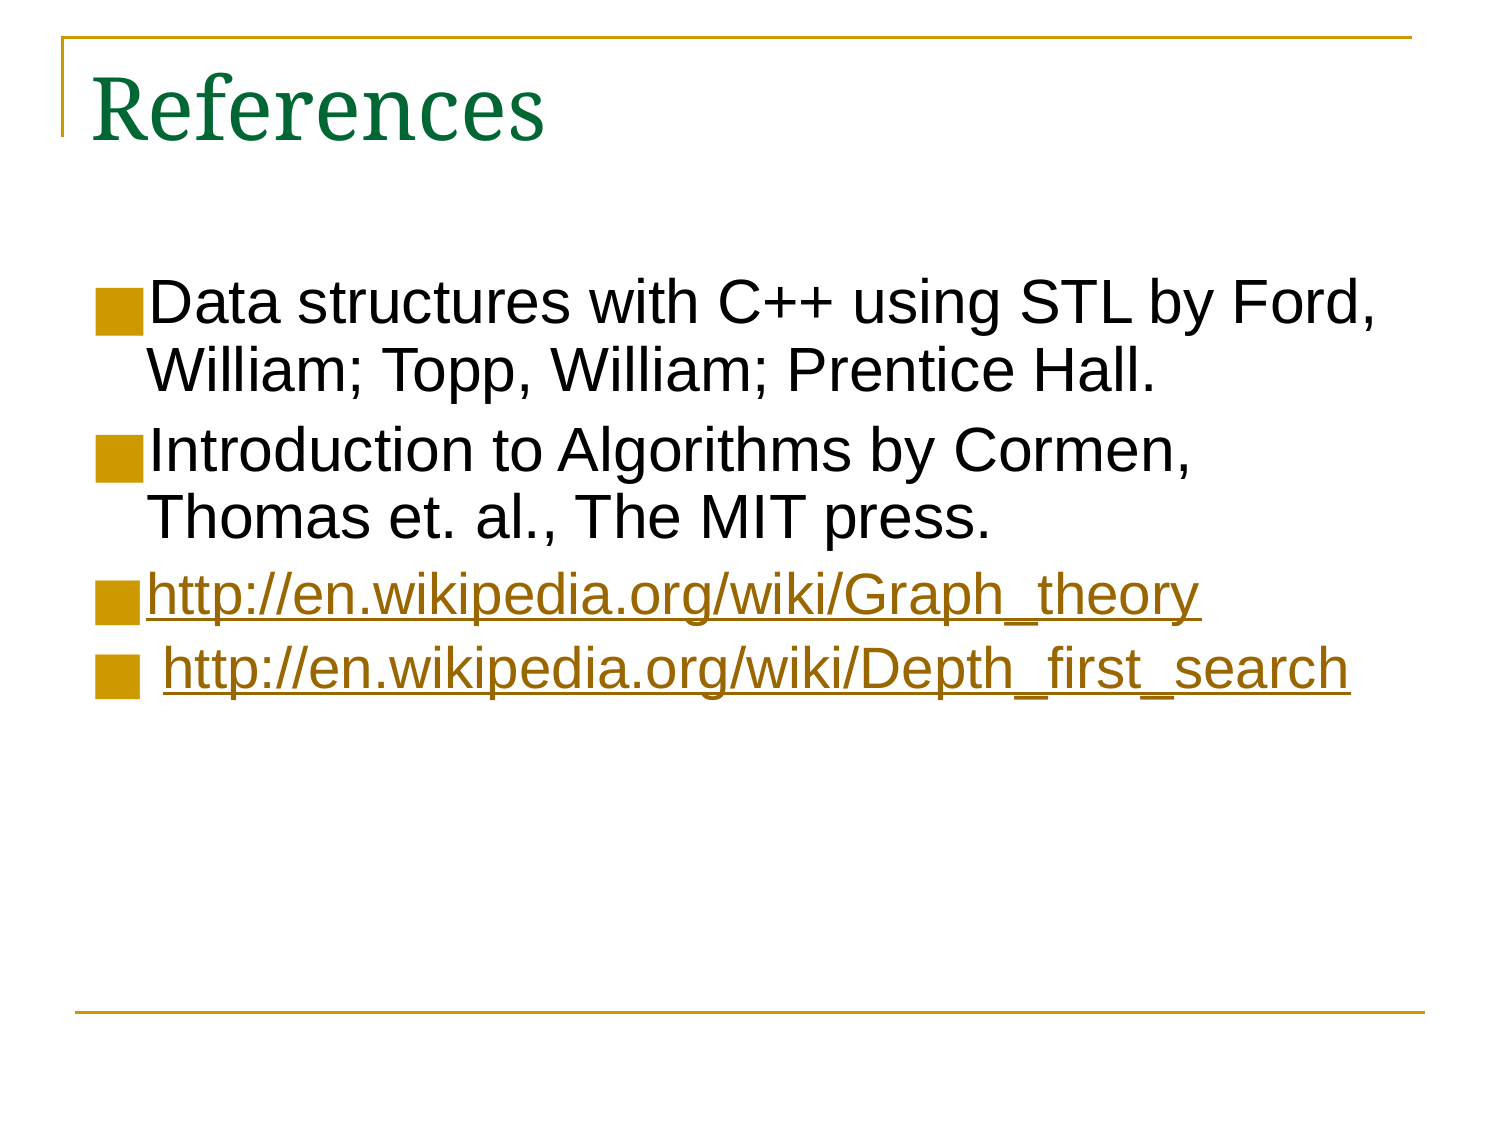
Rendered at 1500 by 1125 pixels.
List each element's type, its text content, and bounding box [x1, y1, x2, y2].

title References [75, 45, 1425, 233]
list Data structures with C++ using STL by Ford, William; Topp, William; Prentice Hall. Introduction to Algorithms by Cormen, Thomas et. al., The MIT press. http://en.wikipedia.org/wiki/Graph_theory http://en.wikipedia.org/wiki/Depth_first_search [75, 262, 1425, 1006]
